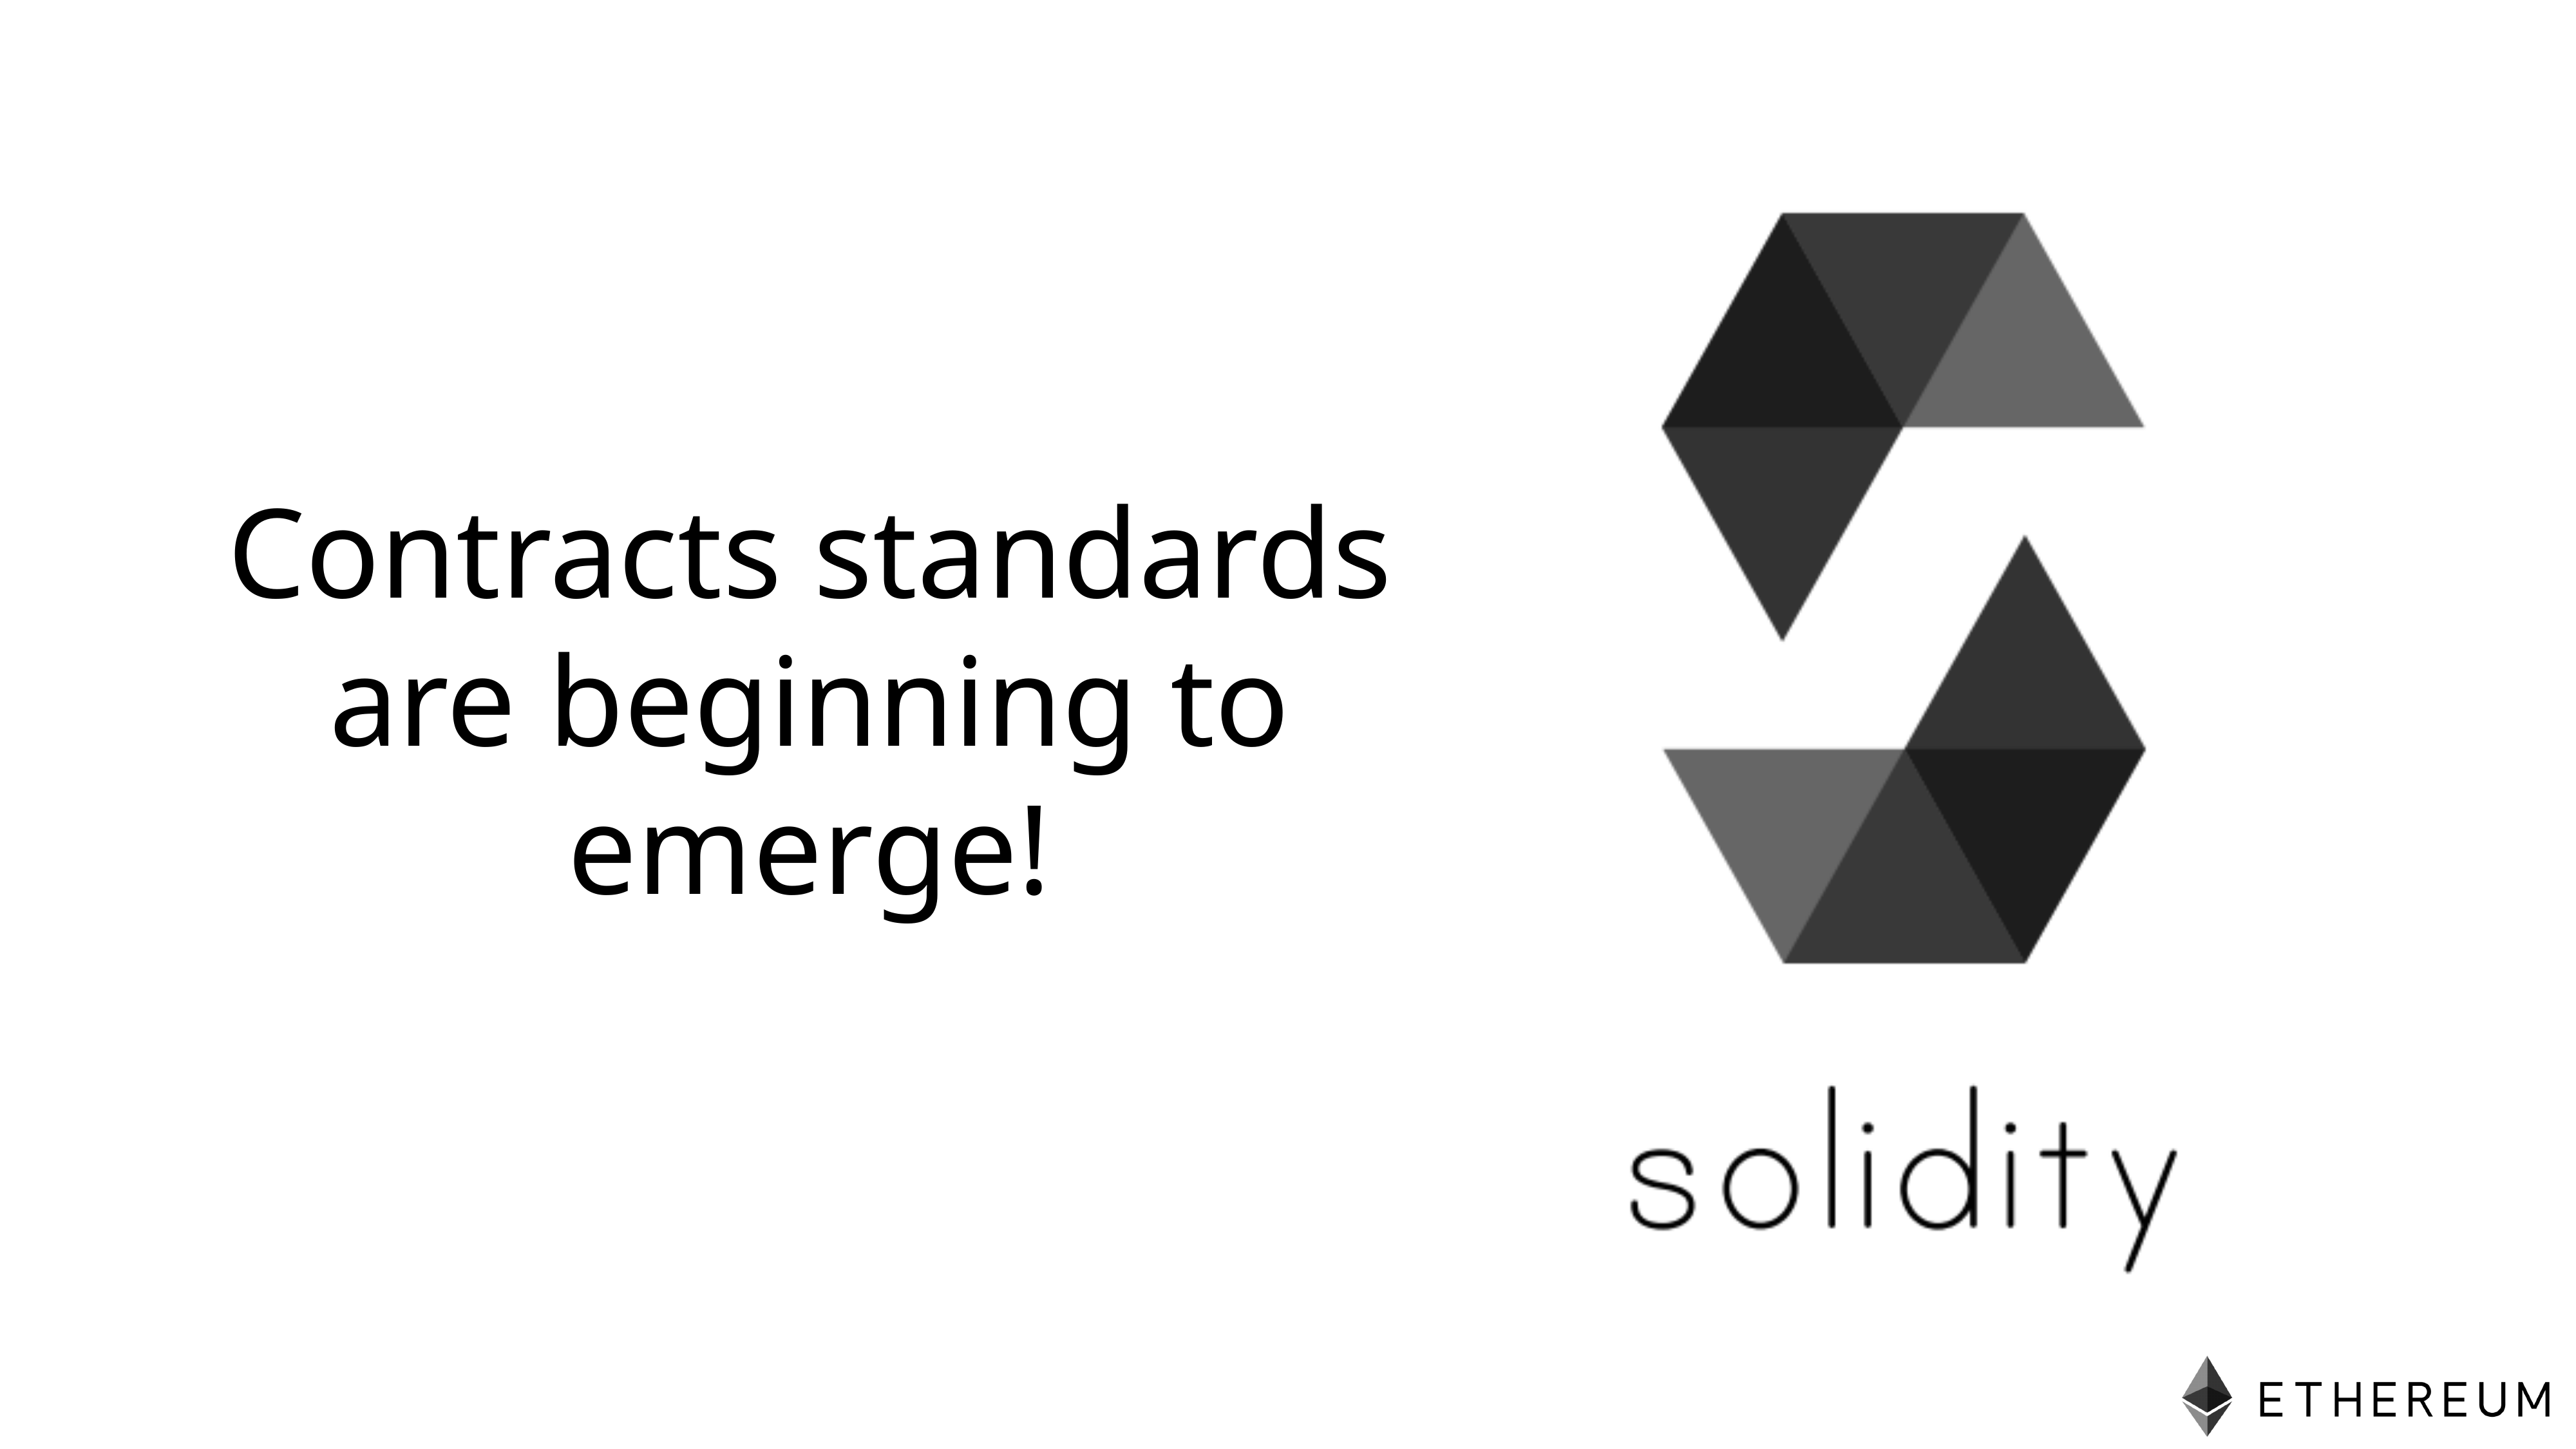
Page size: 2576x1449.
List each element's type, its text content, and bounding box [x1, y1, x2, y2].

list Contracts standards are beginning to emerge! [172, 293, 1447, 1101]
picture [2181, 1356, 2550, 1437]
picture [1626, 207, 2183, 1277]
